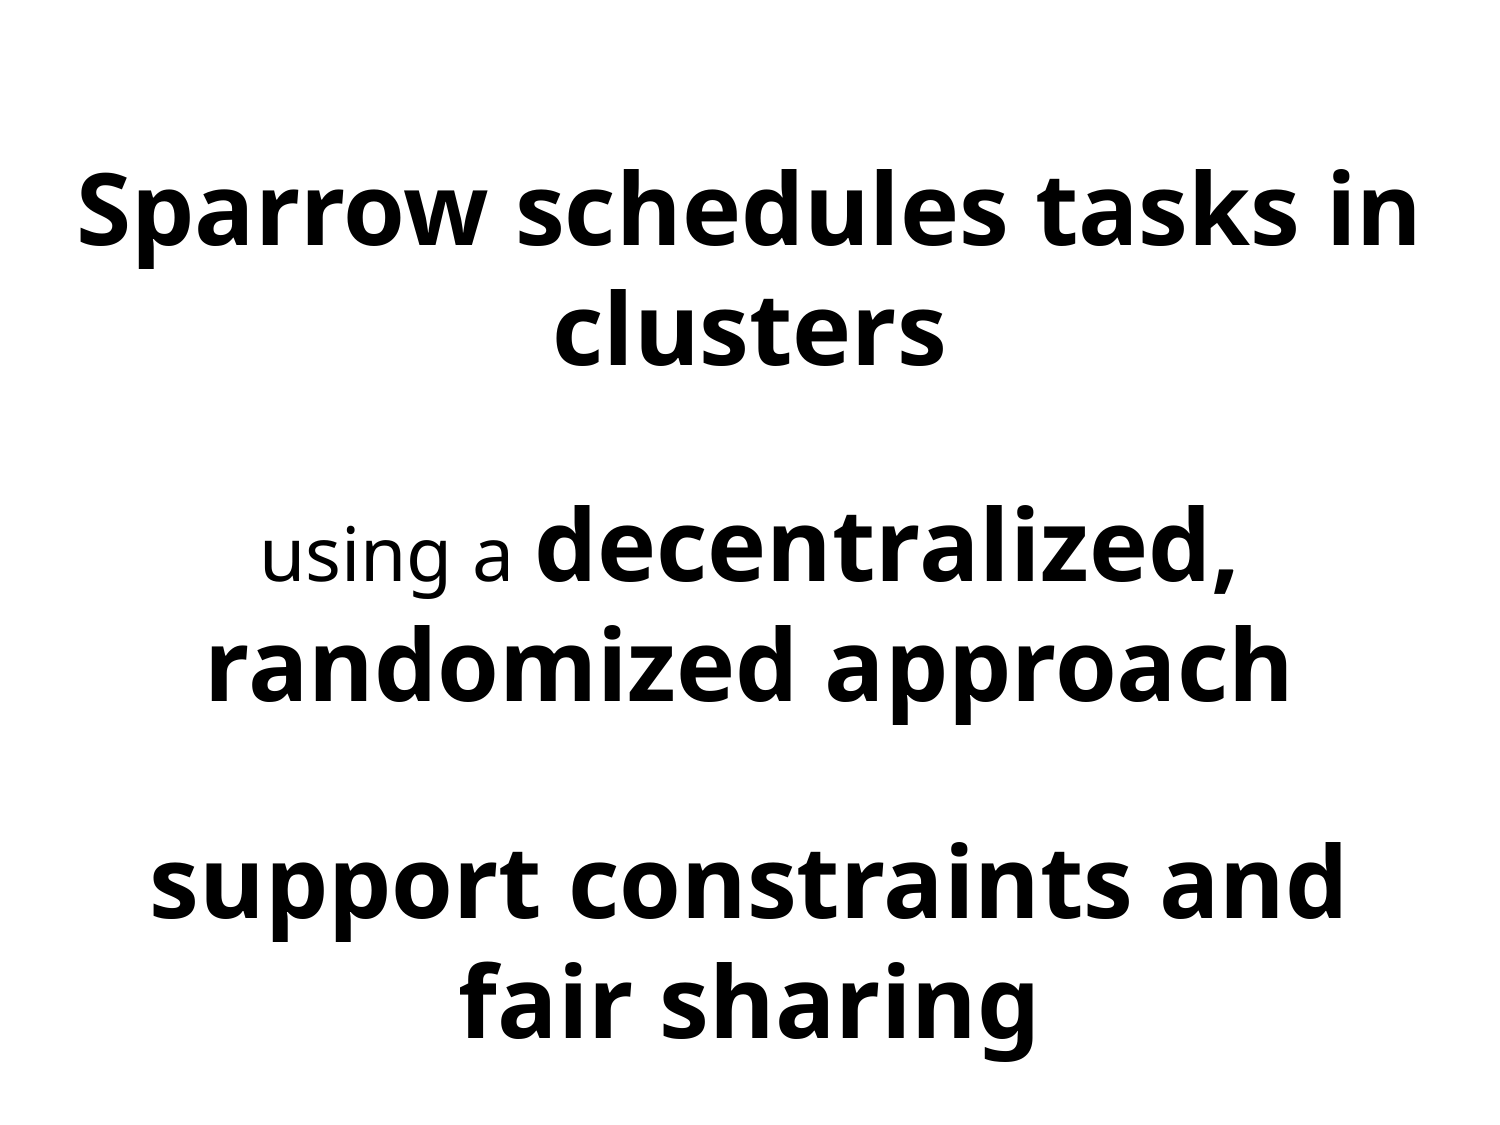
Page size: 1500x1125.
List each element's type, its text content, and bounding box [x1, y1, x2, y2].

list Sparrow schedules tasks in clusters using a decentralized, randomized approach support constraints and fair sharing and provides response times within 12% of ideal [37, 137, 1463, 1038]
